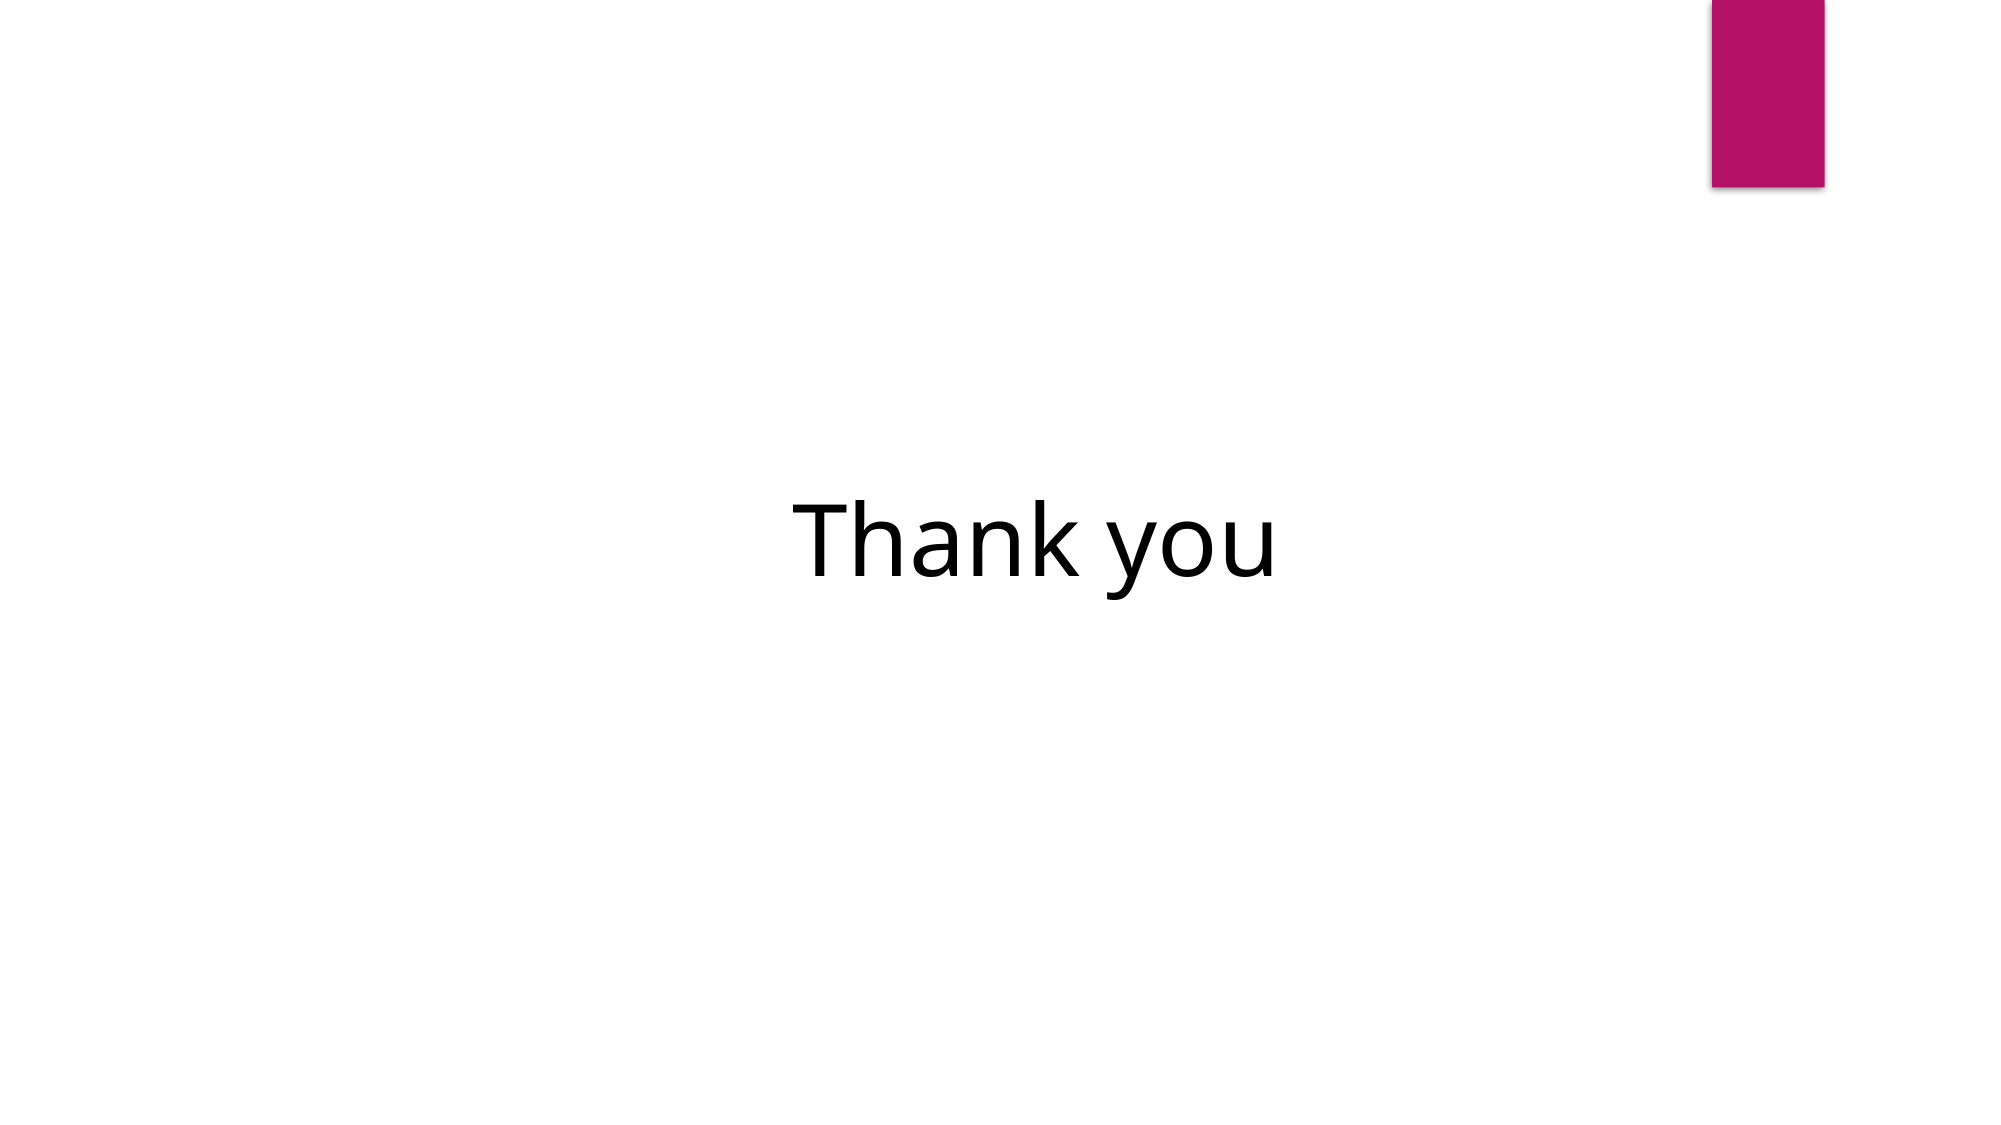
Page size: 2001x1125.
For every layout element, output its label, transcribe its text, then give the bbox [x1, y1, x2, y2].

text_box Thank you [285, 469, 1788, 604]
